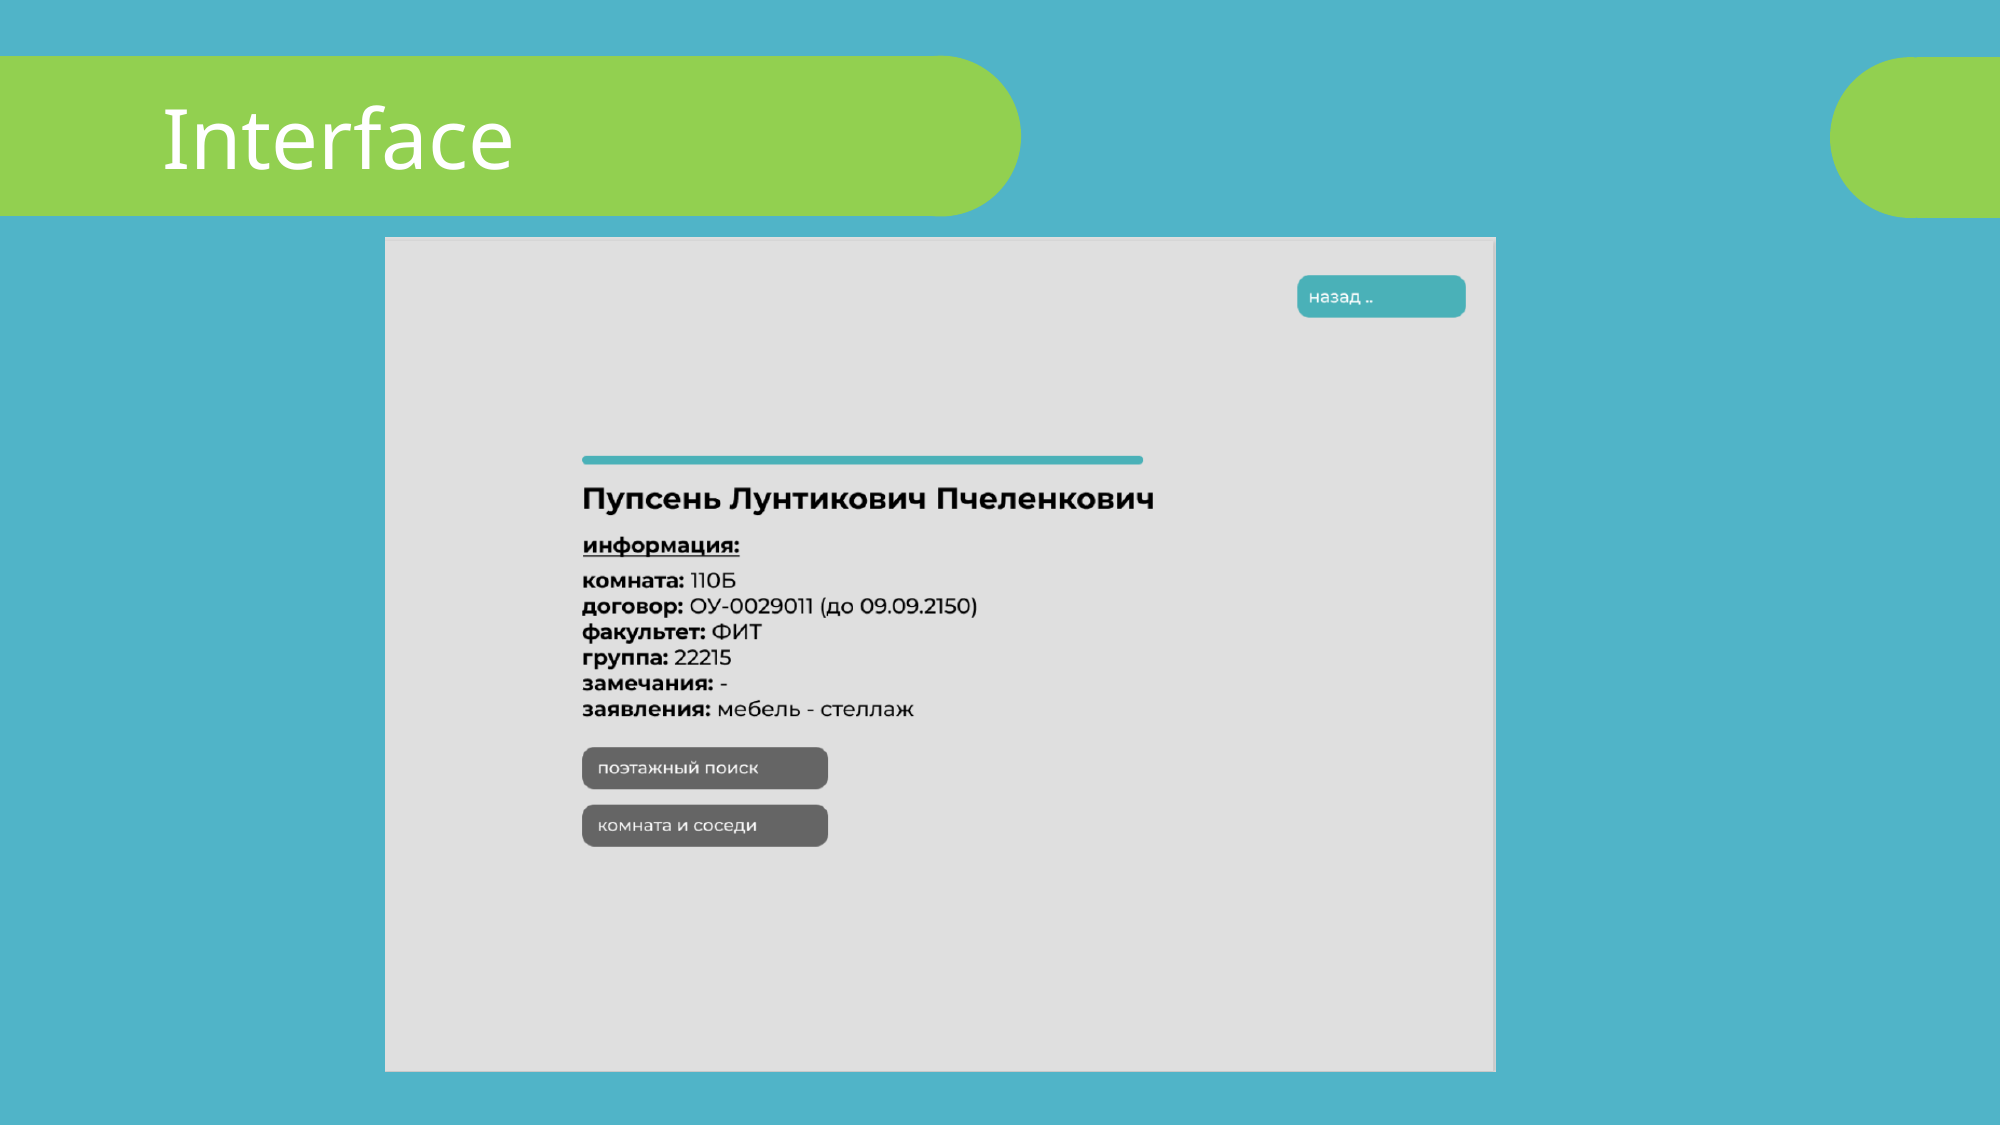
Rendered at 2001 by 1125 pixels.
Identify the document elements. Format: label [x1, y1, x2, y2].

text_box [1831, 58, 2000, 217]
picture [385, 237, 1496, 1072]
text_box [0, 56, 1067, 216]
